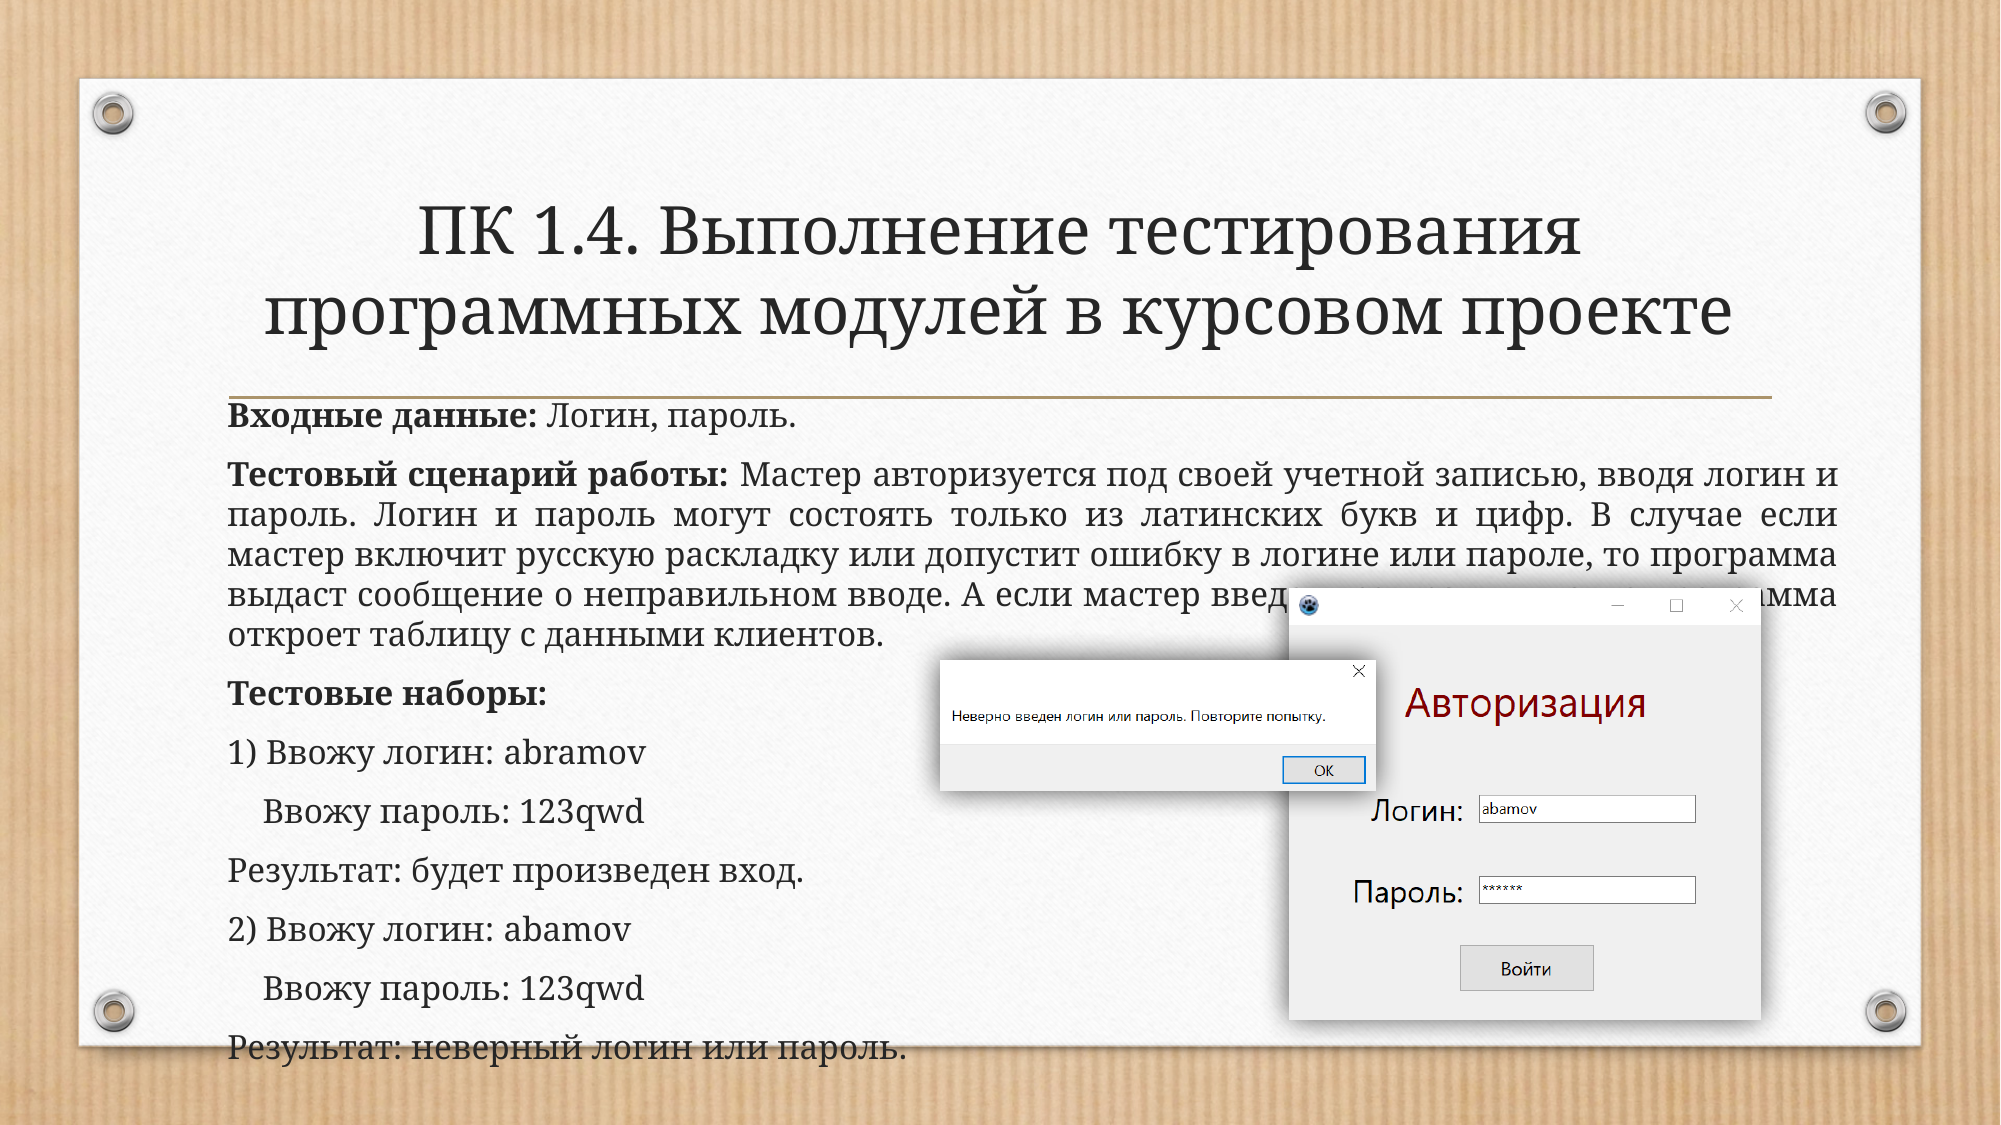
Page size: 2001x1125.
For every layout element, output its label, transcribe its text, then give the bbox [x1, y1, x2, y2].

title ПК 1.4. Выполнение тестирования программных модулей в курсовом проекте [212, 161, 1788, 375]
picture [0, 0, 2001, 1125]
list Входные данные: Логин, пароль. Тестовый сценарий работы: Мастер авторизуется под своей учетной записью, вводя логин и пароль. Логин и пароль могут состоять только из латинских букв и цифр. В случае если мастер включит русскую раскладку или допустит ошибку в логине или пароле, то программа выдаст сообщение о неправильном вводе. А если мастер введет все правильно, то программа откроет таблицу с данными клиентов. Тестовые наборы: 1) Ввожу логин: abramov Ввожу пароль: 123qwd Результат: будет произведен вход. 2) Ввожу логин: abamov Ввожу пароль: 123qwd Результат: неверный логин или пароль. [212, 386, 1856, 1029]
